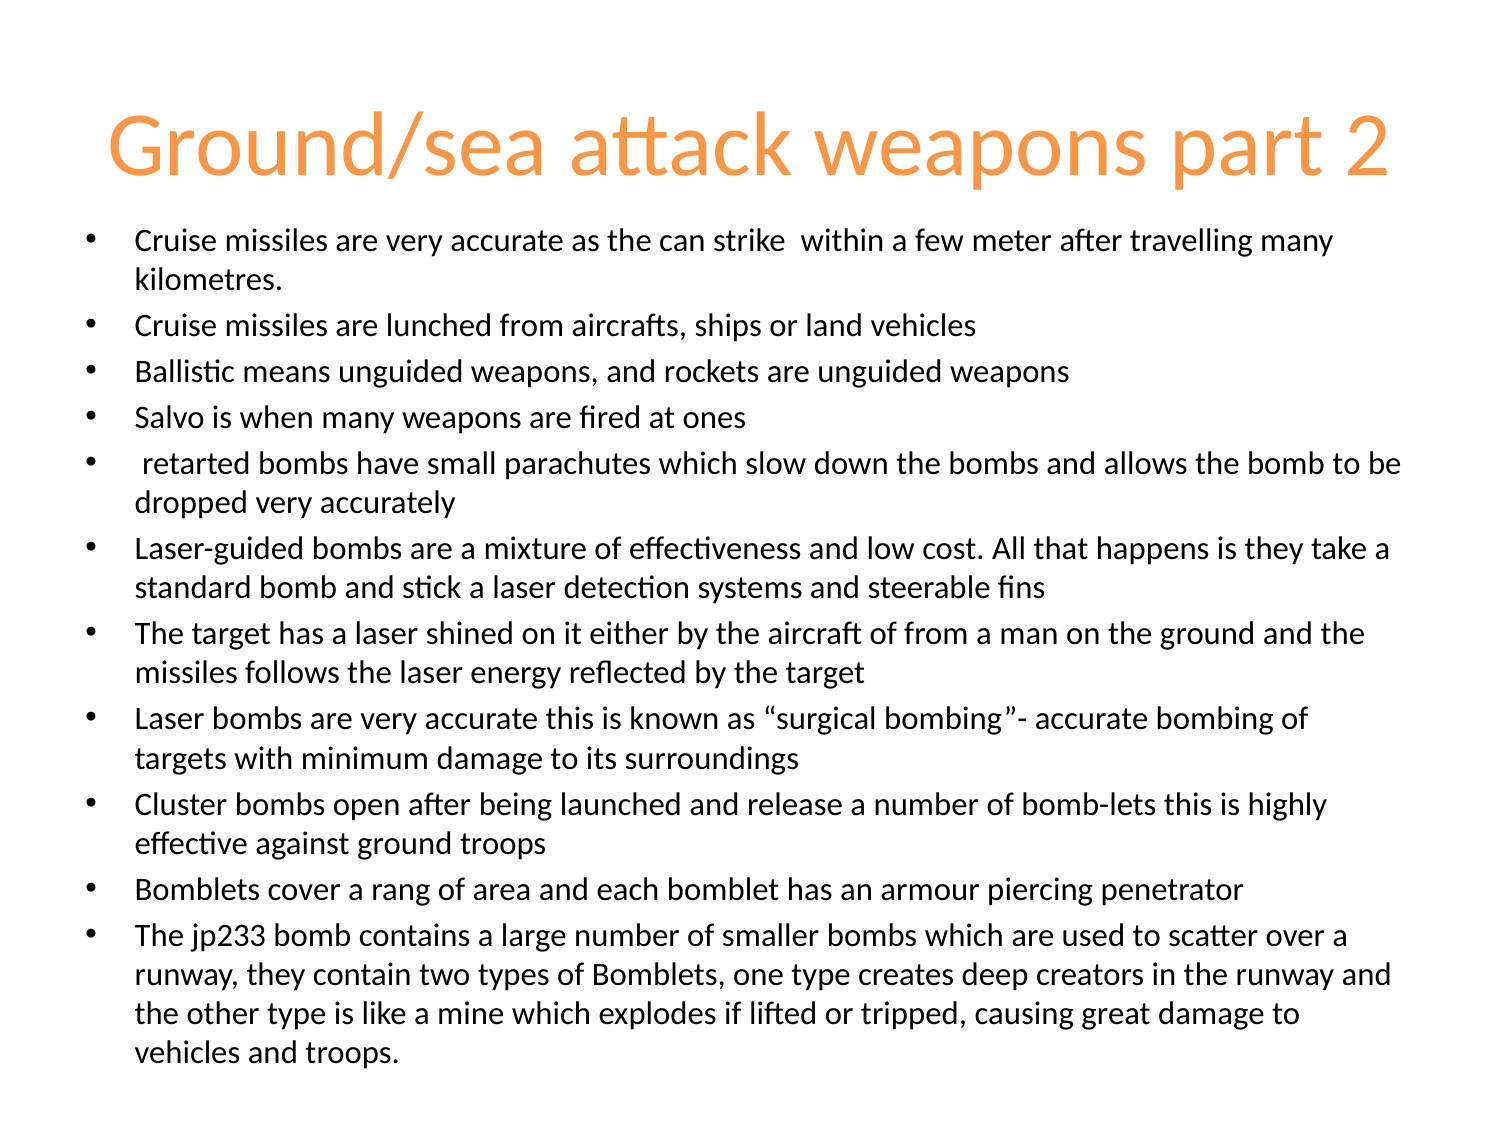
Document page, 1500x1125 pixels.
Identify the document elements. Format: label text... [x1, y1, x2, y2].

title Ground/sea attack weapons part 2 [75, 45, 1425, 233]
list Cruise missiles are very accurate as the can strike within a few meter after travelling many kilometres. Cruise missiles are lunched from aircrafts, ships or land vehicles Ballistic means unguided weapons, and rockets are unguided weapons Salvo is when many weapons are fired at ones retarted bombs have small parachutes which slow down the bombs and allows the bomb to be dropped very accurately Laser-guided bombs are a mixture of effectiveness and low cost. All that happens is they take a standard bomb and stick a laser detection systems and steerable fins The target has a laser shined on it either by the aircraft of from a man on the ground and the missiles follows the laser energy reflected by the target Laser bombs are very accurate this is known as “surgical bombing”- accurate bombing of targets with minimum damage to its surroundings Cluster bombs open after being launched and release a number of bomb-lets this is highly effective against ground troops Bomblets cover a rang of area and each bomblet has an armour piercing penetrator The jp233 bomb contains a large number of smaller bombs which are used to scatter over a runway, they contain two types of Bomblets, one type creates deep creators in the runway and the other type is like a mine which explodes if lifted or tripped, causing great damage to vehicles and troops. [70, 210, 1421, 1079]
